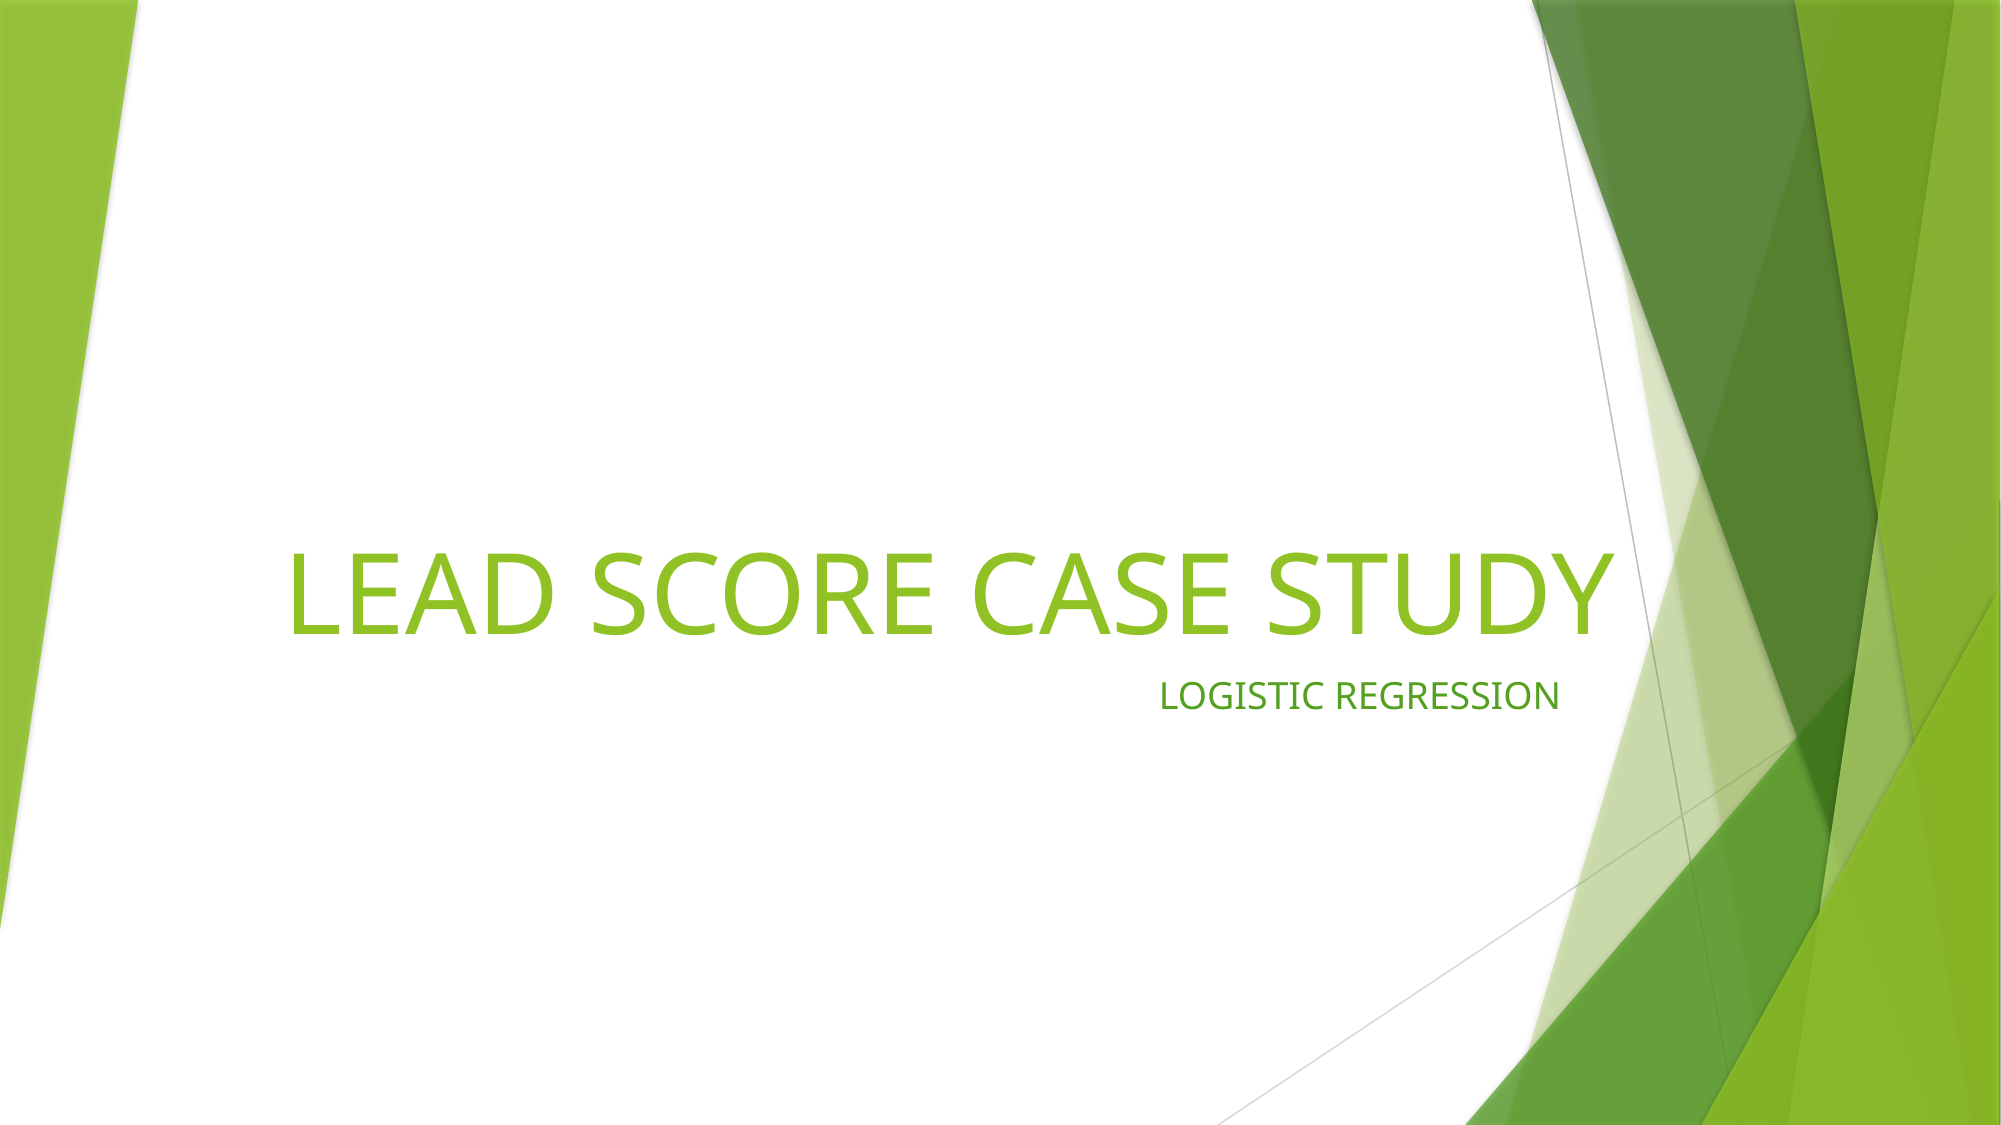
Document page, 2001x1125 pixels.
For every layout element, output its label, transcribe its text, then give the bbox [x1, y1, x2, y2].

title LEAD SCORE CASE STUDY [247, 410, 1632, 665]
subtitle LOGISTIC REGRESSION [247, 664, 1577, 845]
